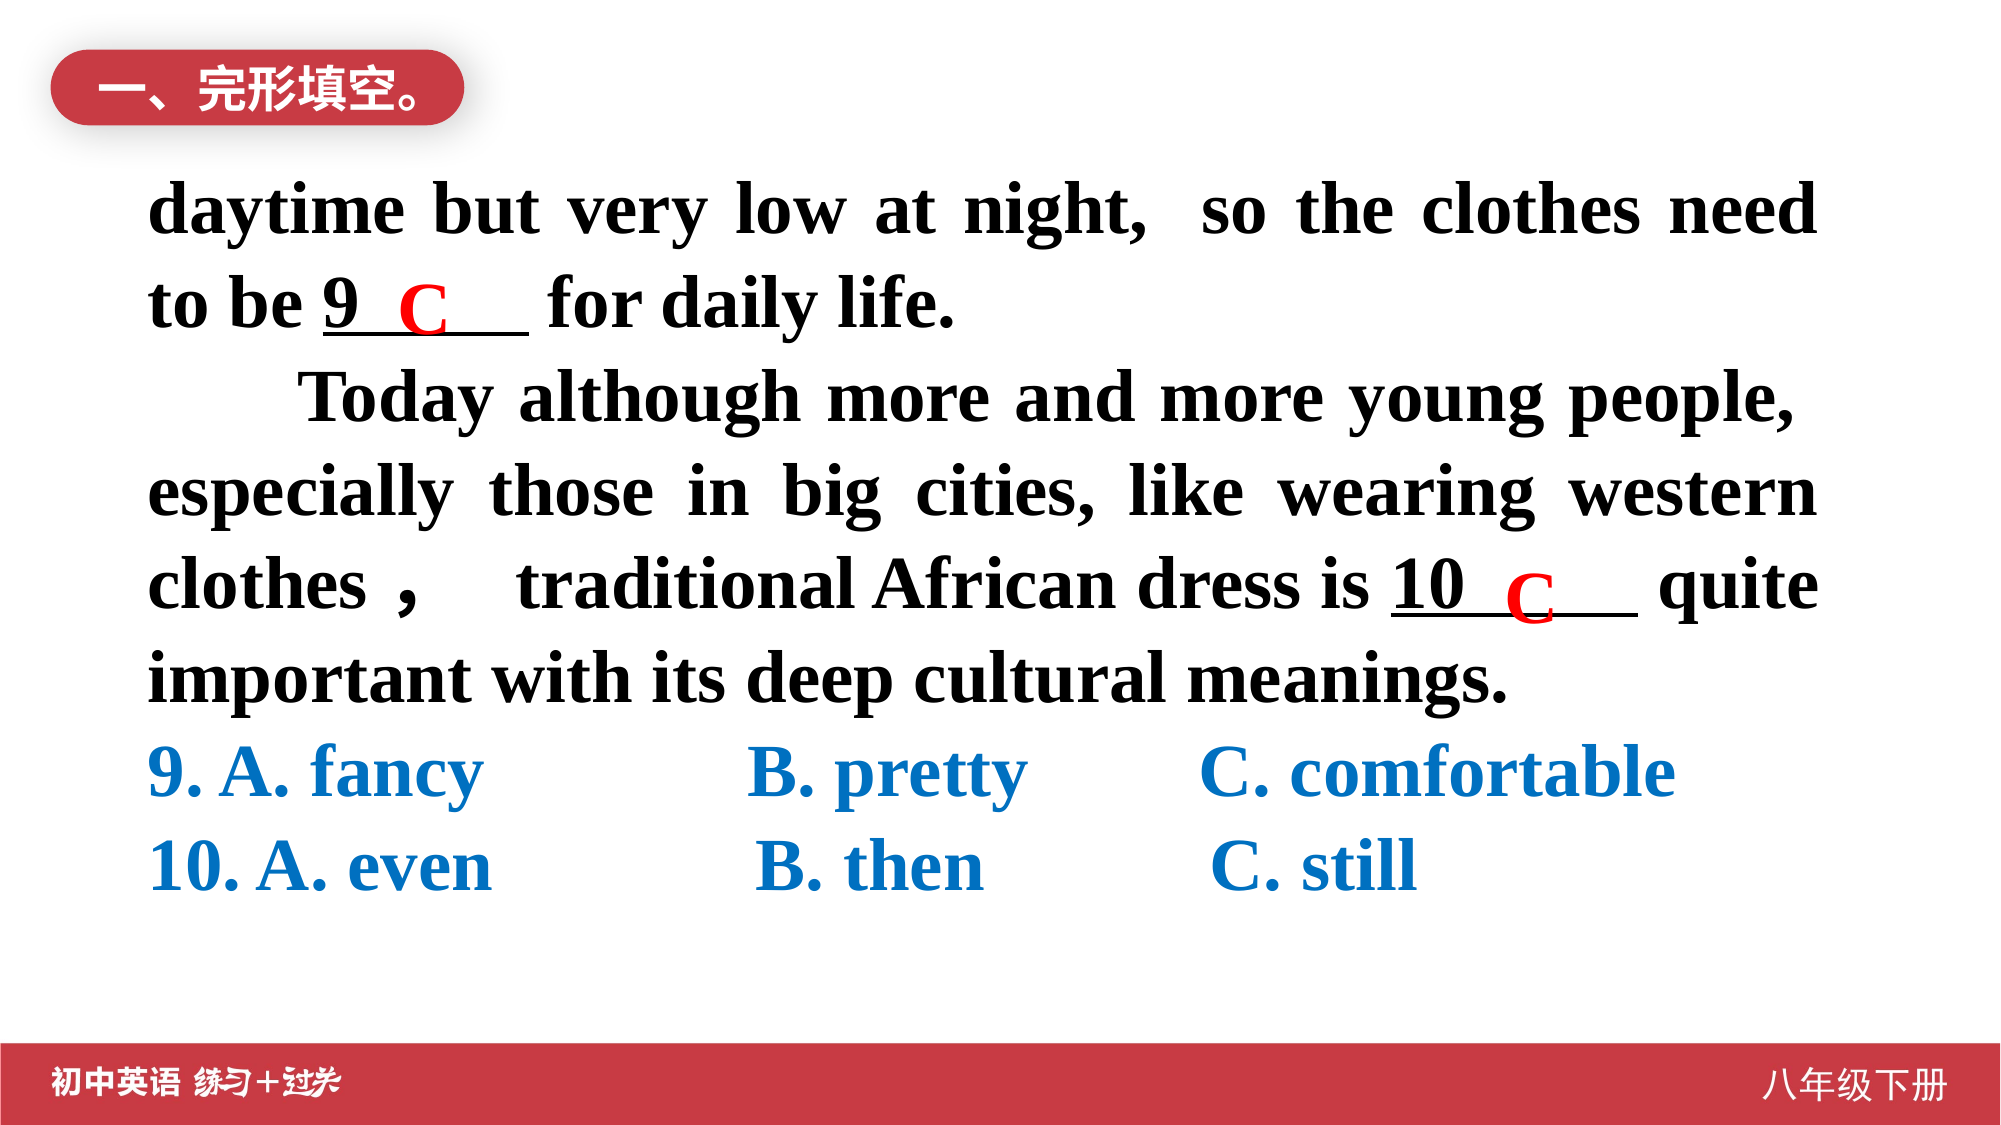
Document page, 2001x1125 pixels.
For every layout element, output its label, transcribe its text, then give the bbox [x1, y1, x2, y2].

picture [0, 0, 2001, 1125]
text_box C [382, 227, 486, 357]
text_box [446, 53, 466, 122]
text_box 一、完形填空。 [82, 49, 446, 125]
text_box daytime but very low at night, so the clothes need to be 9 for daily life. Today although more and more young people, especially those in big cities, like wearing western clothes， traditional African dress is 10 quite important with its deep cultural meanings. 9. A. fancy B. pretty C. comfortable 10. A. even B. then C. still [132, 147, 1835, 913]
text_box C [1489, 516, 1593, 646]
text_box [49, 48, 437, 127]
